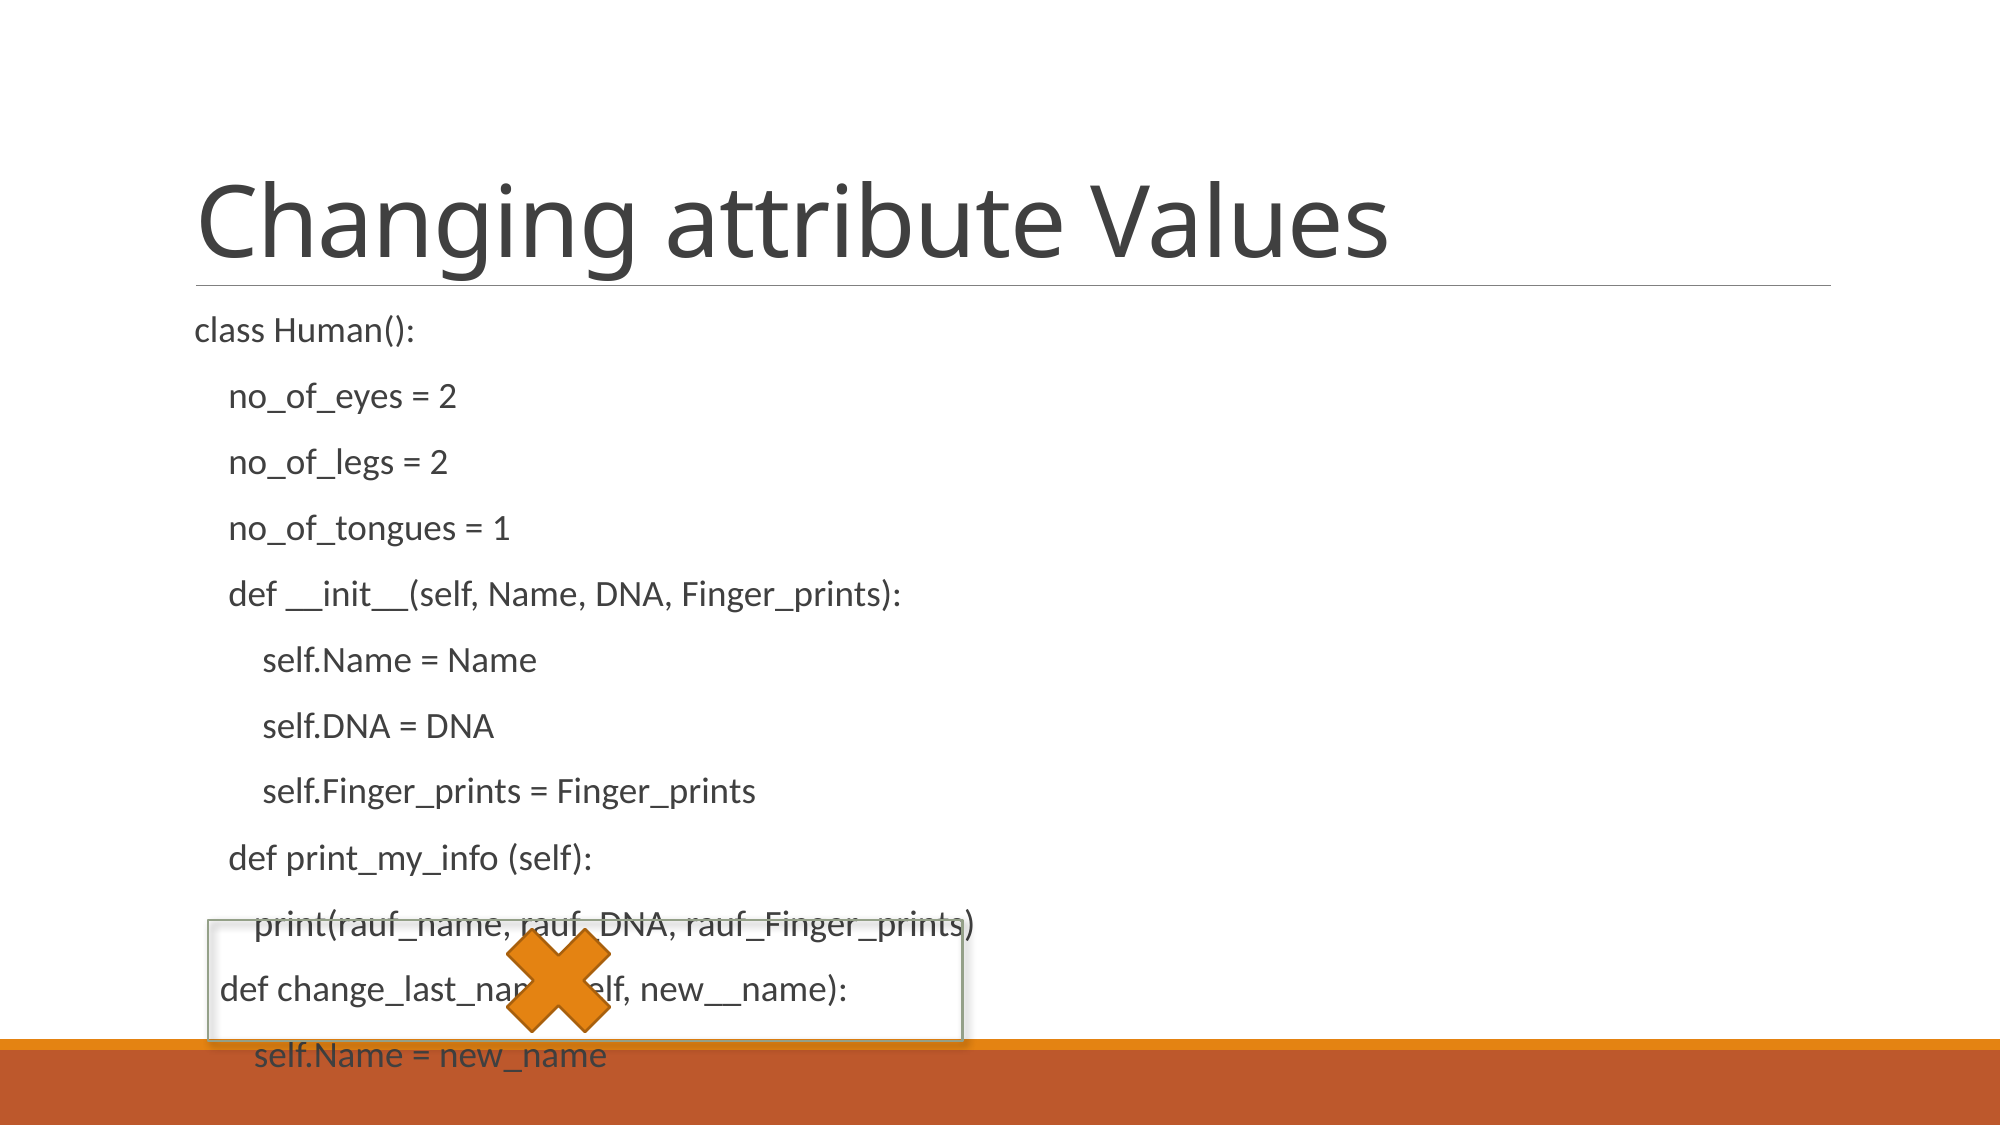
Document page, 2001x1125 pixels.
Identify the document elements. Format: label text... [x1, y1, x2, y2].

title Changing attribute Values [180, 47, 1830, 285]
text_box [207, 919, 964, 1042]
text_box [506, 928, 611, 1033]
list class Human(): no_of_eyes = 2 no_of_legs = 2 no_of_tongues = 1 def __init__(self, Name, DNA, Finger_prints): self.Name = Name self.DNA = DNA self.Finger_prints = Finger_prints def print_my_info (self): print(rauf_name, rauf_DNA, rauf_Finger_prints) def change_last_name(self, new__name): self.Name = new_name [180, 302, 1830, 1091]
